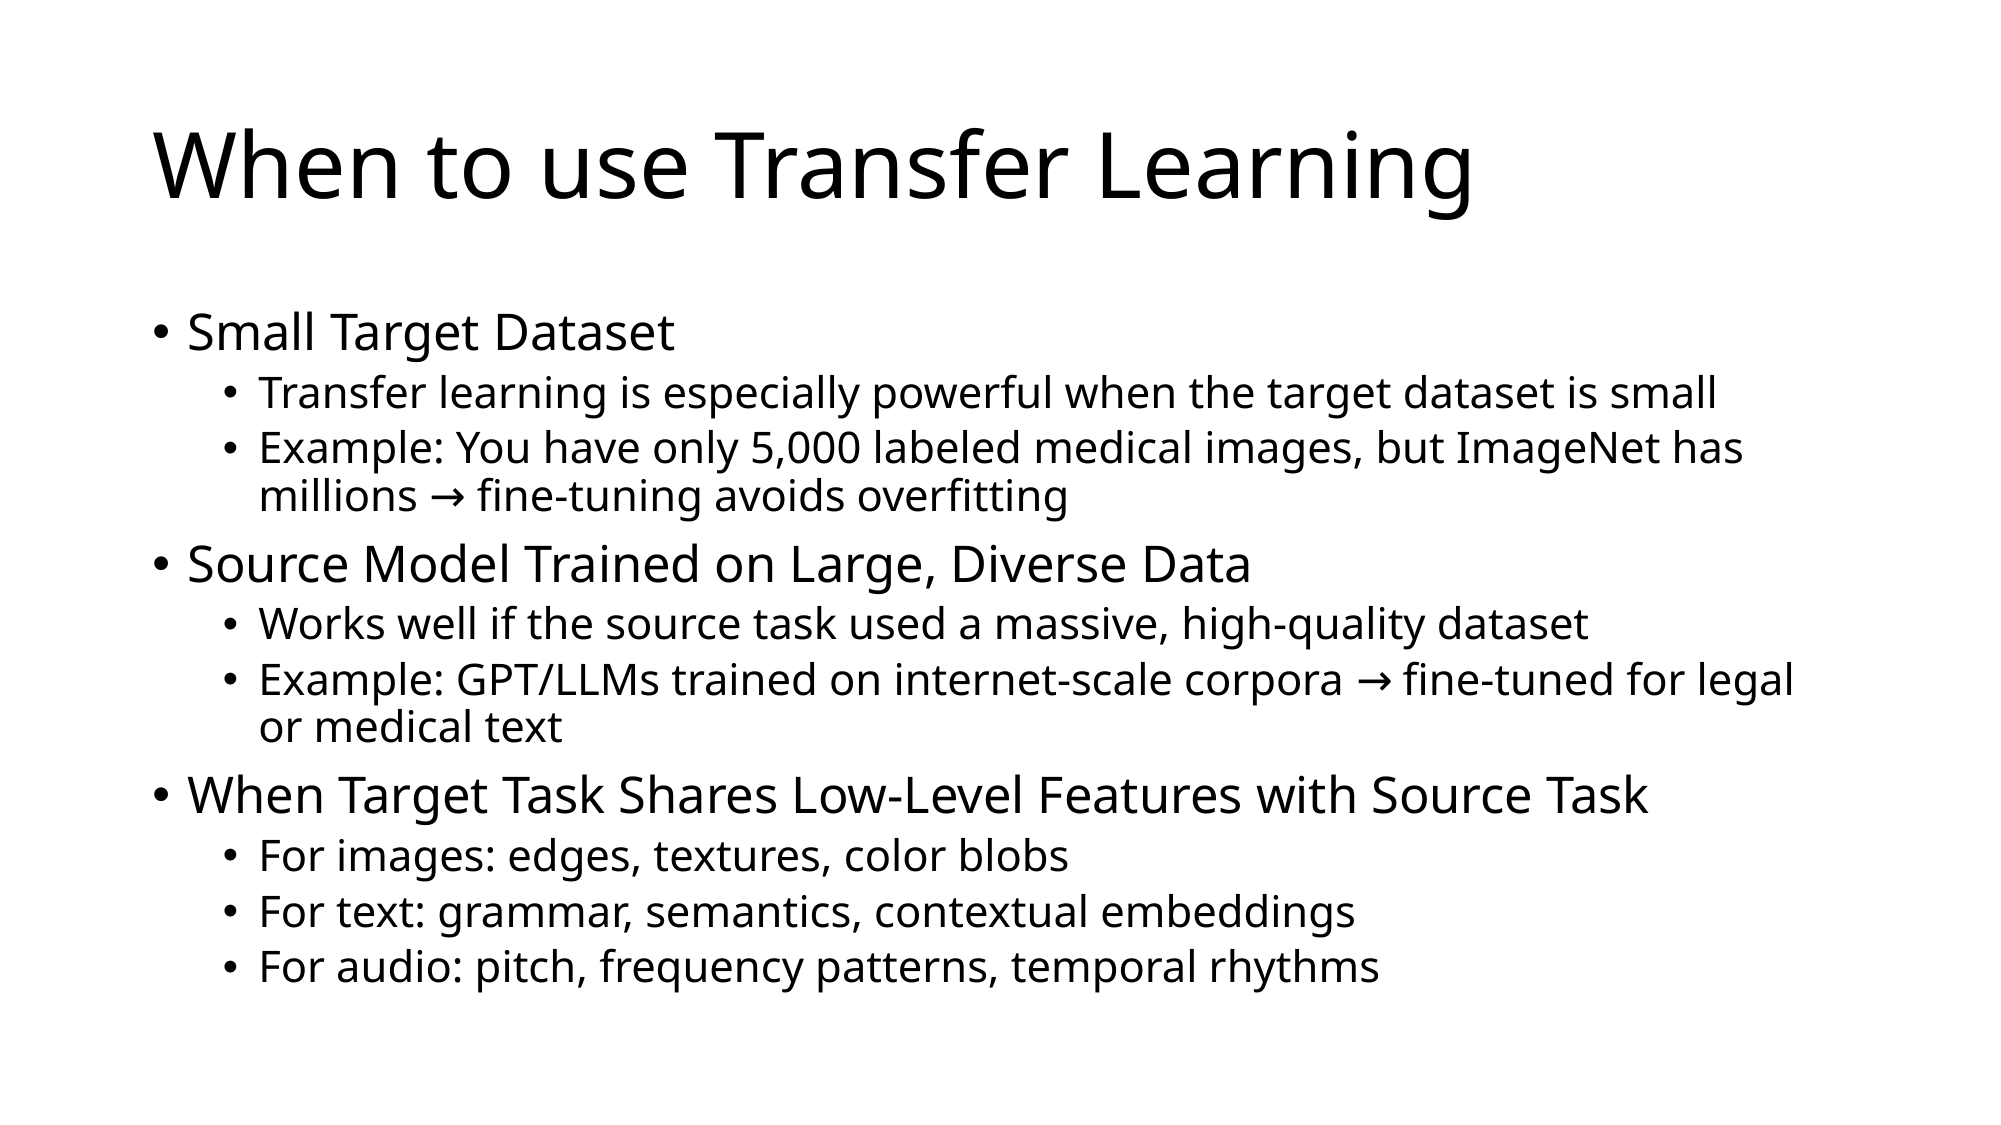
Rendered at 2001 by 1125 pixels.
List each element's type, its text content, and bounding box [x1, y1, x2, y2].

list Small Target Dataset Transfer learning is especially powerful when the target dataset is small Example: You have only 5,000 labeled medical images, but ImageNet has millions → fine-tuning avoids overfitting Source Model Trained on Large, Diverse Data Works well if the source task used a massive, high-quality dataset Example: GPT/LLMs trained on internet-scale corpora → fine-tuned for legal or medical text When Target Task Shares Low-Level Features with Source Task For images: edges, textures, color blobs For text: grammar, semantics, contextual embeddings For audio: pitch, frequency patterns, temporal rhythms [137, 299, 1863, 1014]
title When to use Transfer Learning [137, 59, 1863, 278]
